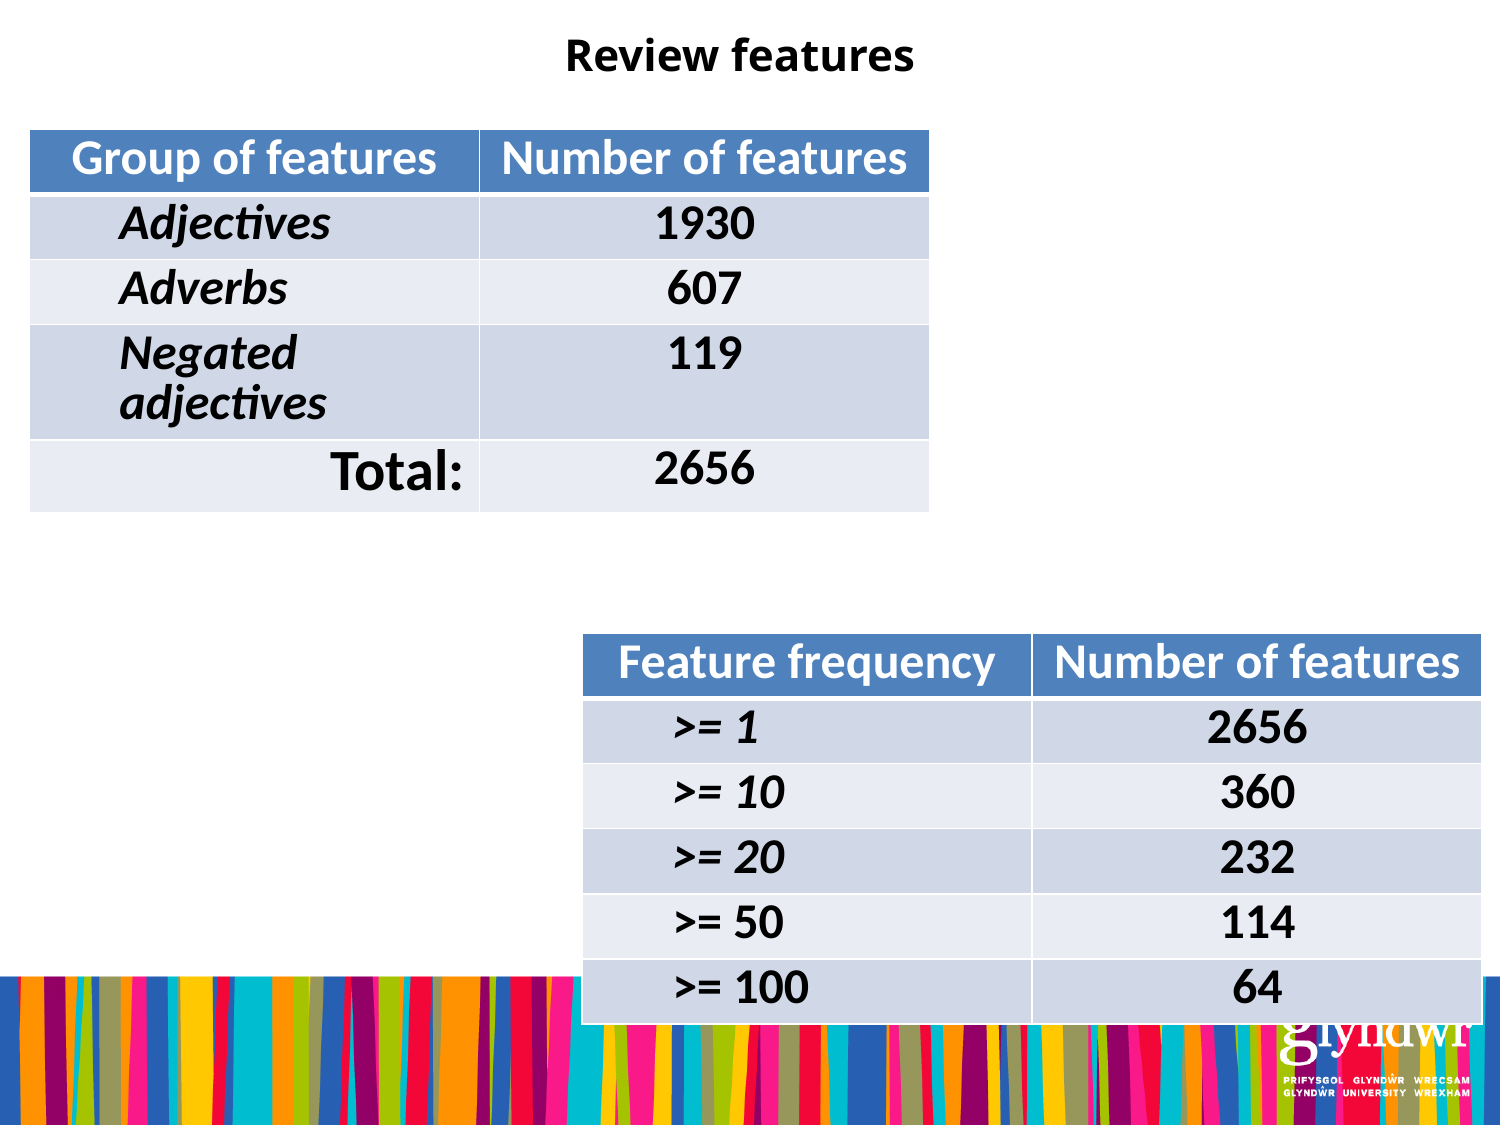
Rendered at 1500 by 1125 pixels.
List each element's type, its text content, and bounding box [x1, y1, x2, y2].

table_cell >= 20 [583, 829, 1031, 893]
table_cell >= 50 [583, 895, 1031, 958]
table_cell >= 100 [583, 960, 1031, 1023]
table_cell 2656 [480, 441, 929, 512]
table_cell Adverbs [30, 260, 479, 324]
table_cell Negated adjectives [30, 325, 479, 439]
table_cell 114 [1033, 895, 1481, 958]
table_cell 2656 [1033, 701, 1481, 763]
title Review features [64, 19, 1415, 88]
table_cell 119 [480, 325, 929, 439]
table_cell >= 1 [583, 701, 1031, 763]
table_cell 360 [1033, 764, 1481, 828]
table_cell Total: [30, 441, 479, 512]
table_cell >= 10 [583, 764, 1031, 828]
picture [0, 798, 1500, 1125]
table_cell Adjectives [30, 197, 479, 259]
table_cell 607 [480, 260, 929, 324]
table_cell 1930 [480, 197, 929, 259]
table_header Feature frequency [583, 634, 1031, 696]
table_cell 232 [1033, 829, 1481, 893]
table_header Group of features [30, 130, 479, 192]
table_header Number of features [1033, 634, 1481, 696]
table_header Number of features [480, 130, 929, 192]
table_cell 64 [1033, 960, 1481, 1023]
